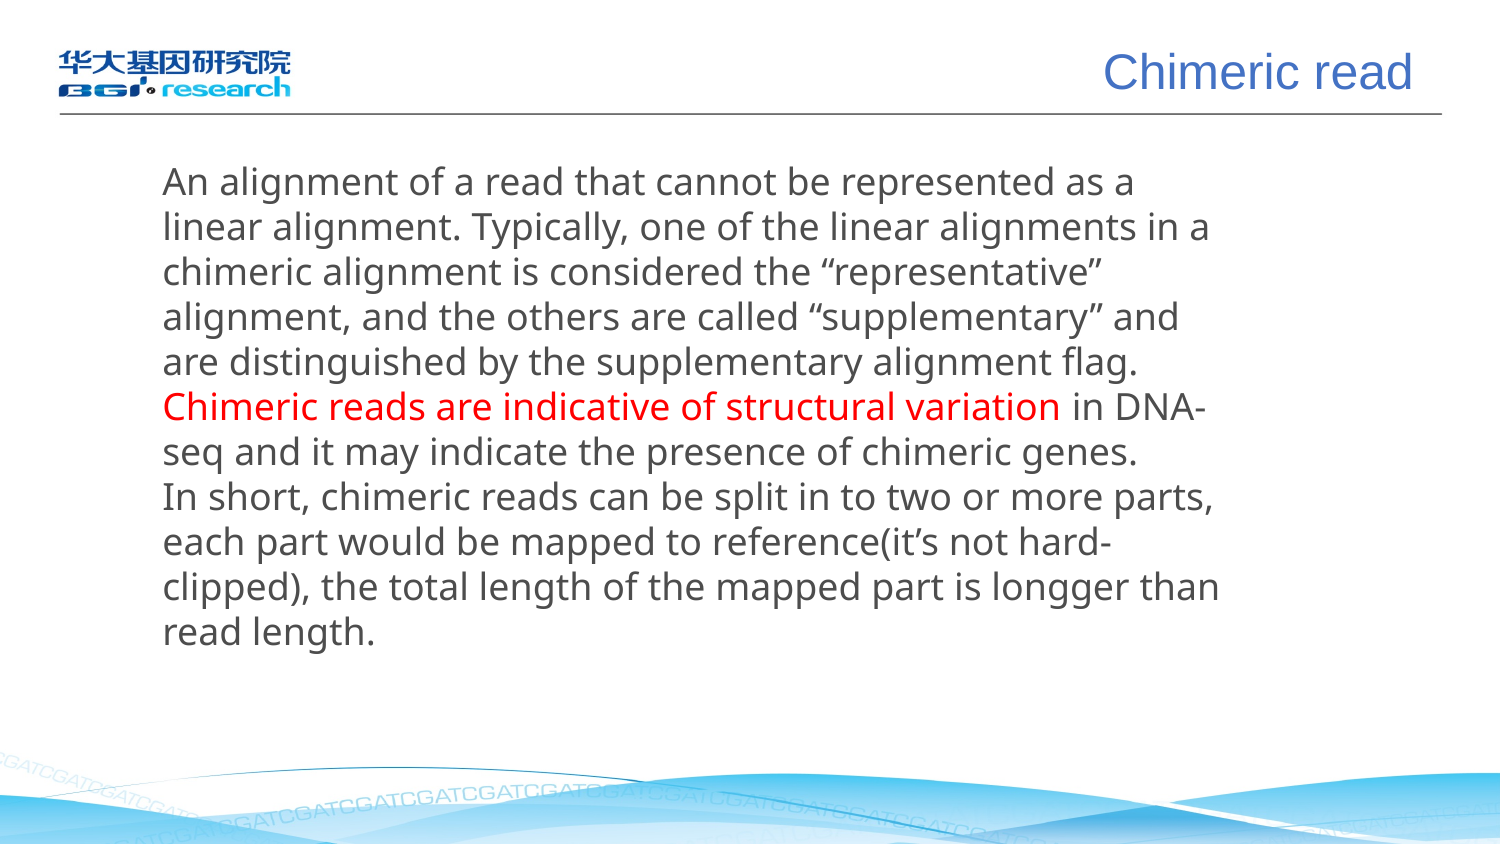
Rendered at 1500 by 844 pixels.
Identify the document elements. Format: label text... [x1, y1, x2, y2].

text_box An alignment of a read that cannot be represented as a linear alignment. Typically, one of the linear alignments in a chimeric alignment is considered the “representative” alignment, and the others are called “supplementary” and are distinguished by the supplementary alignment flag. Chimeric reads are indicative of structural variation in DNA-seq and it may indicate the presence of chimeric genes. In short, chimeric reads can be split in to two or more parts, each part would be mapped to reference(it’s not hard-clipped), the total length of the mapped part is longger than read length. [147, 150, 1244, 660]
text_box Chimeric read [1088, 32, 1429, 107]
picture [0, 0, 1500, 844]
